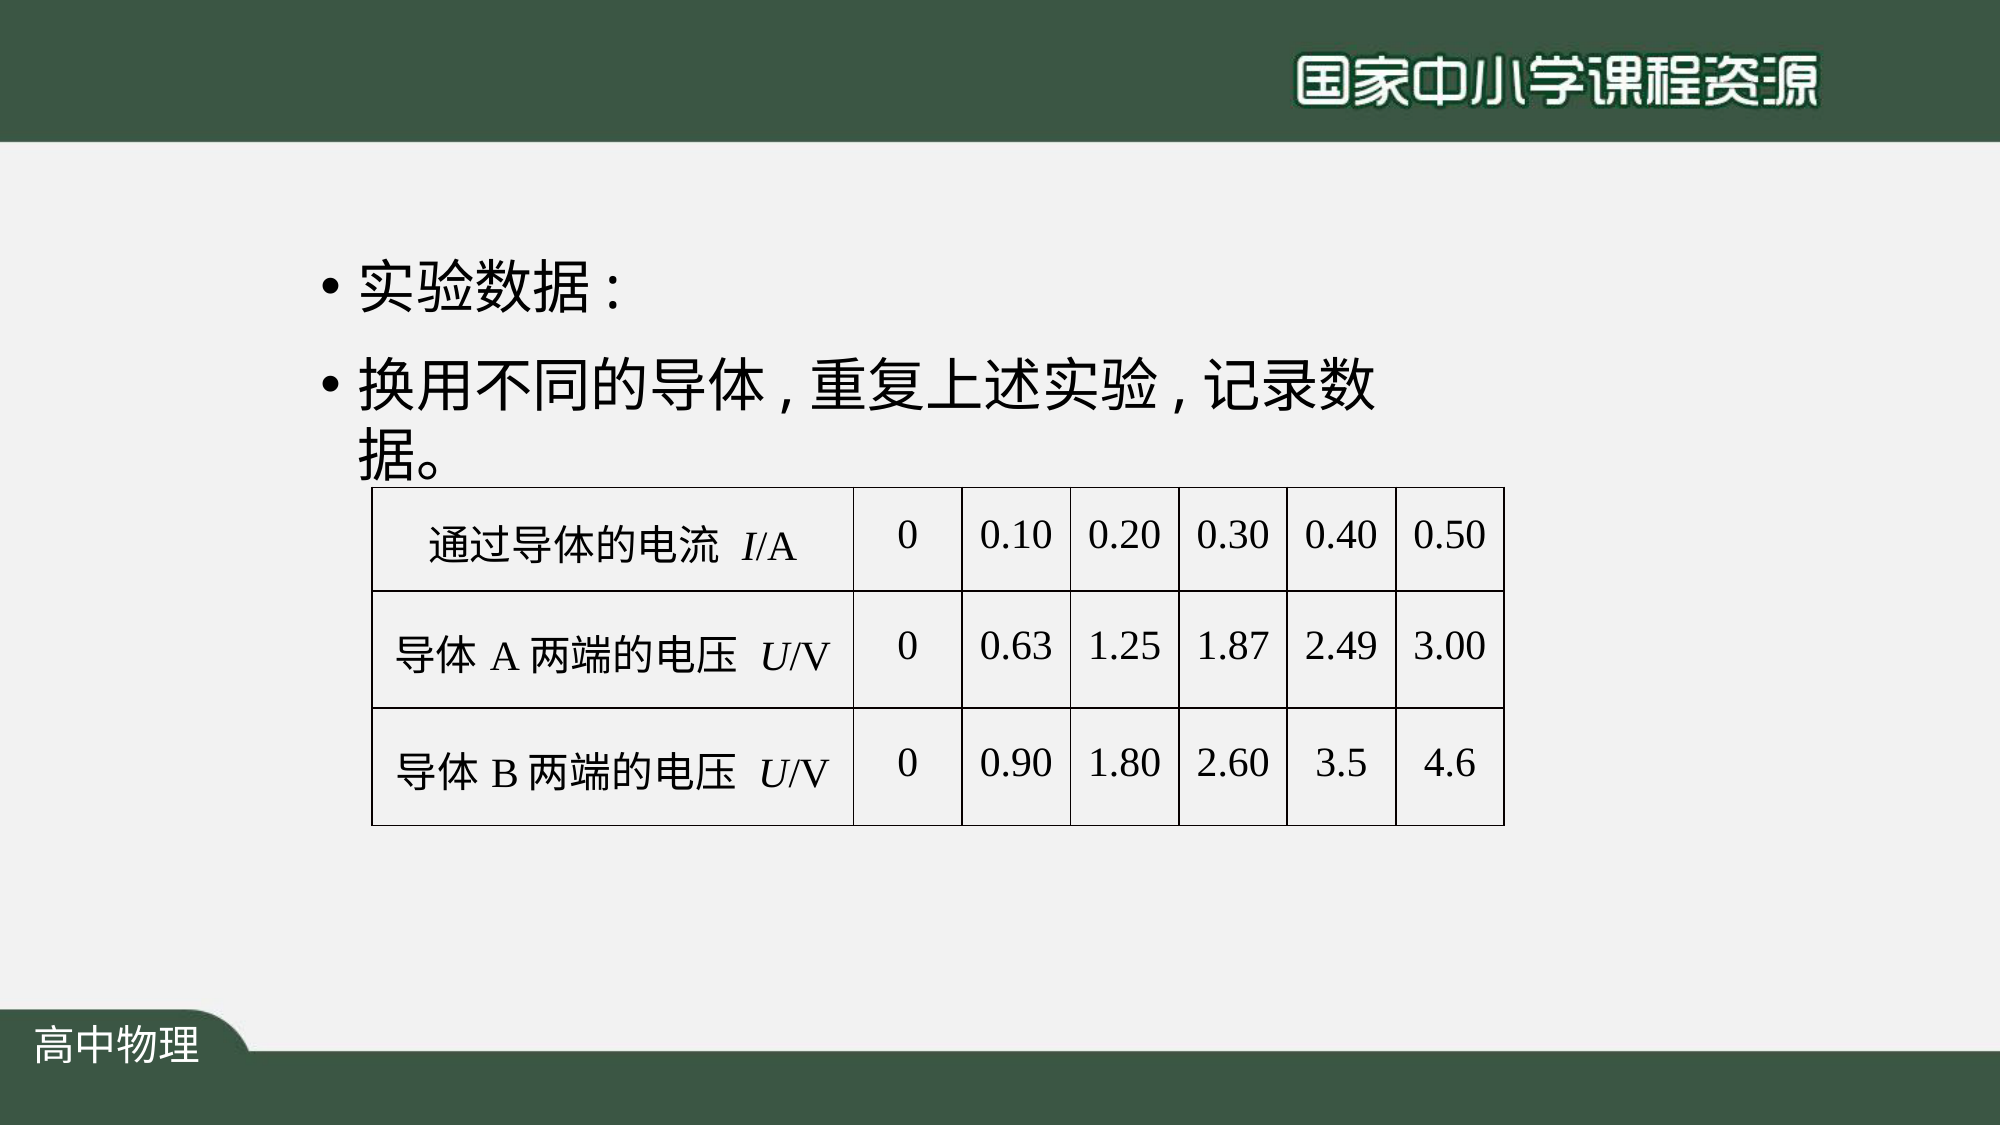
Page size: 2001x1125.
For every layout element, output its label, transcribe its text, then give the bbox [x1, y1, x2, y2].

footer 高中物理 [31, 1013, 202, 1125]
table_cell 1.80 [1071, 709, 1178, 825]
table_cell 3.5 [1288, 709, 1395, 825]
table_cell 0.63 [963, 592, 1070, 707]
table_cell 0 [854, 709, 961, 825]
table_header 0.20 [1071, 488, 1178, 590]
table_cell 2.60 [1180, 709, 1286, 825]
table_header 0.40 [1288, 488, 1395, 590]
table_cell 4.6 [1397, 709, 1503, 825]
table_header 通过导体的电流 I/A [373, 488, 853, 590]
table_cell 1.87 [1180, 592, 1286, 707]
picture [0, 0, 2000, 1125]
table_cell 2.49 [1288, 592, 1395, 707]
table_header 0.50 [1397, 488, 1503, 590]
table_cell 1.25 [1071, 592, 1178, 707]
table_header 0 [854, 488, 961, 590]
table_cell 0.90 [963, 709, 1070, 825]
table_cell 3.00 [1397, 592, 1503, 707]
table_header 0.10 [963, 488, 1070, 590]
table_cell 导体B两端的电压 U/V [373, 709, 853, 825]
table_cell 导体A两端的电压 U/V [373, 592, 853, 707]
table_header 0.30 [1180, 488, 1286, 590]
text_box 实验数据: 换用不同的导体,重复上述实验,记录数据。 [318, 220, 1436, 489]
table_cell 0 [854, 592, 961, 707]
